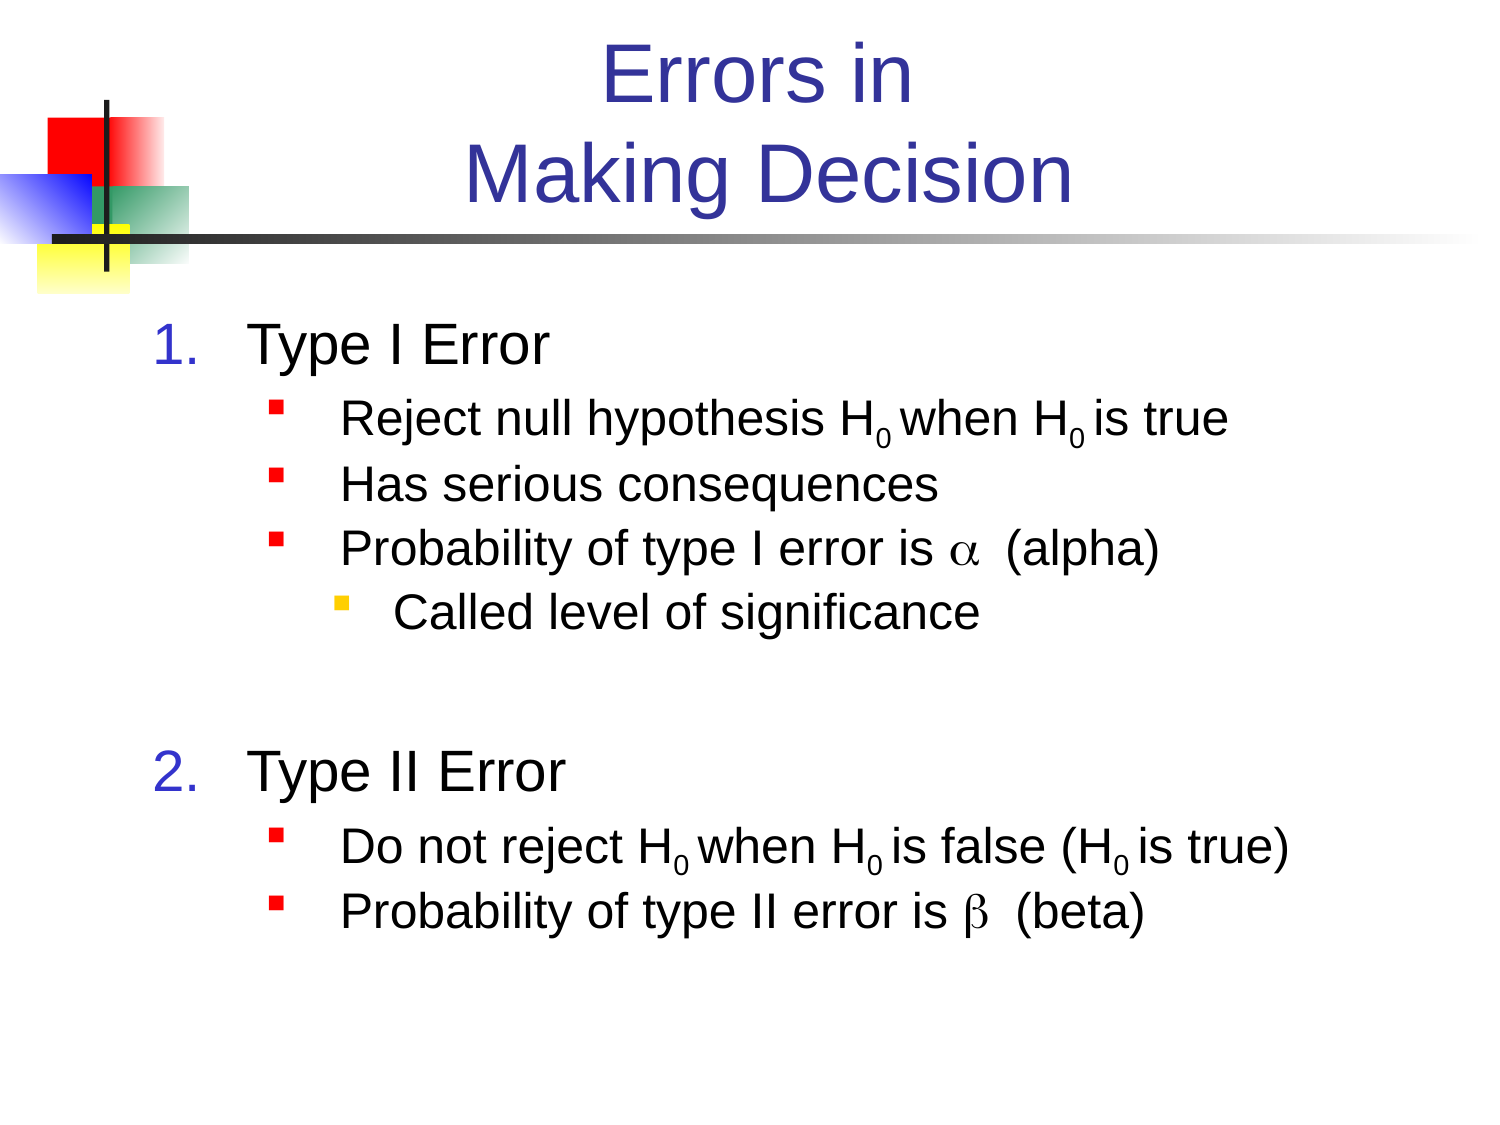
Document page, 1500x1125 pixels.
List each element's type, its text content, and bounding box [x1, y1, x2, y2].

title Errors in Making Decision [188, 37, 1350, 200]
list Type I Error Reject null hypothesis H0 when H0 is true Has serious consequences Probability of type I error is (alpha) Called level of significance Type II Error Do not reject H0 when H0 is false (H0 is true) Probability of type II error is (beta) [137, 306, 1463, 1050]
